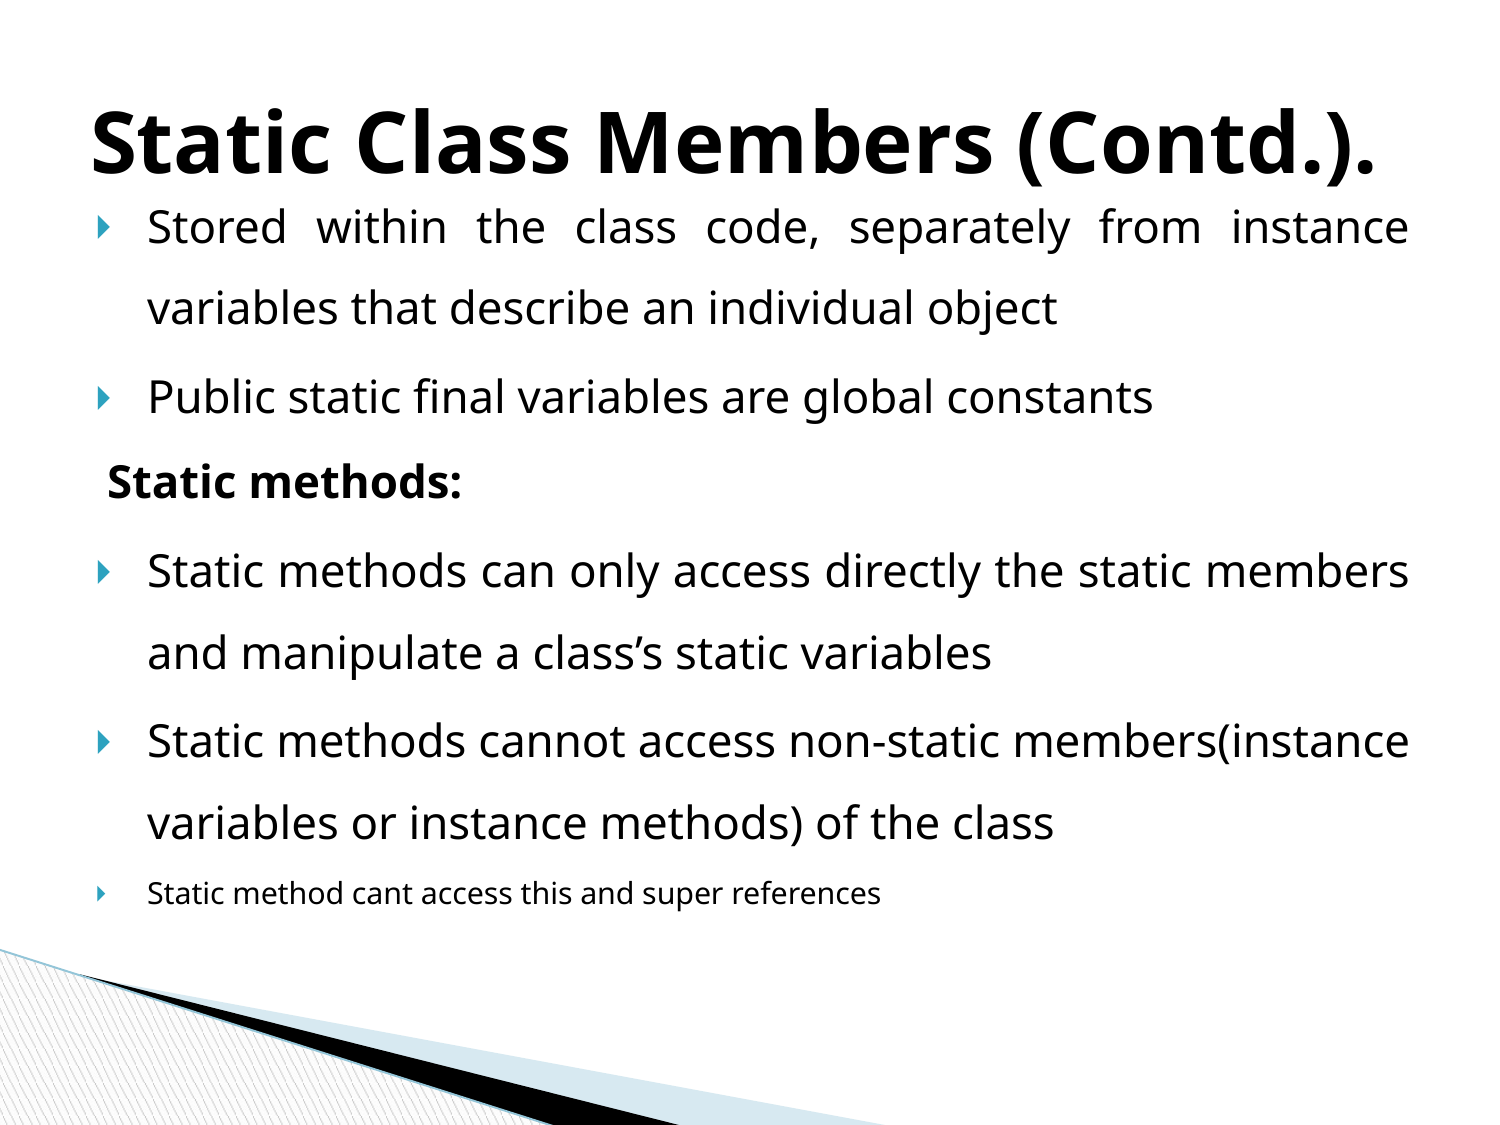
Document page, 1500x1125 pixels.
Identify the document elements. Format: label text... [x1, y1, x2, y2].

title Static Class Members (Contd.). [75, 45, 1425, 233]
list Stored within the class code, separately from instance variables that describe an individual object Public static final variables are global constants Static methods: Static methods can only access directly the static members and manipulate a class’s static variables Static methods cannot access non-static members(instance variables or instance methods) of the class Static method cant access this and super references [75, 233, 1425, 1008]
